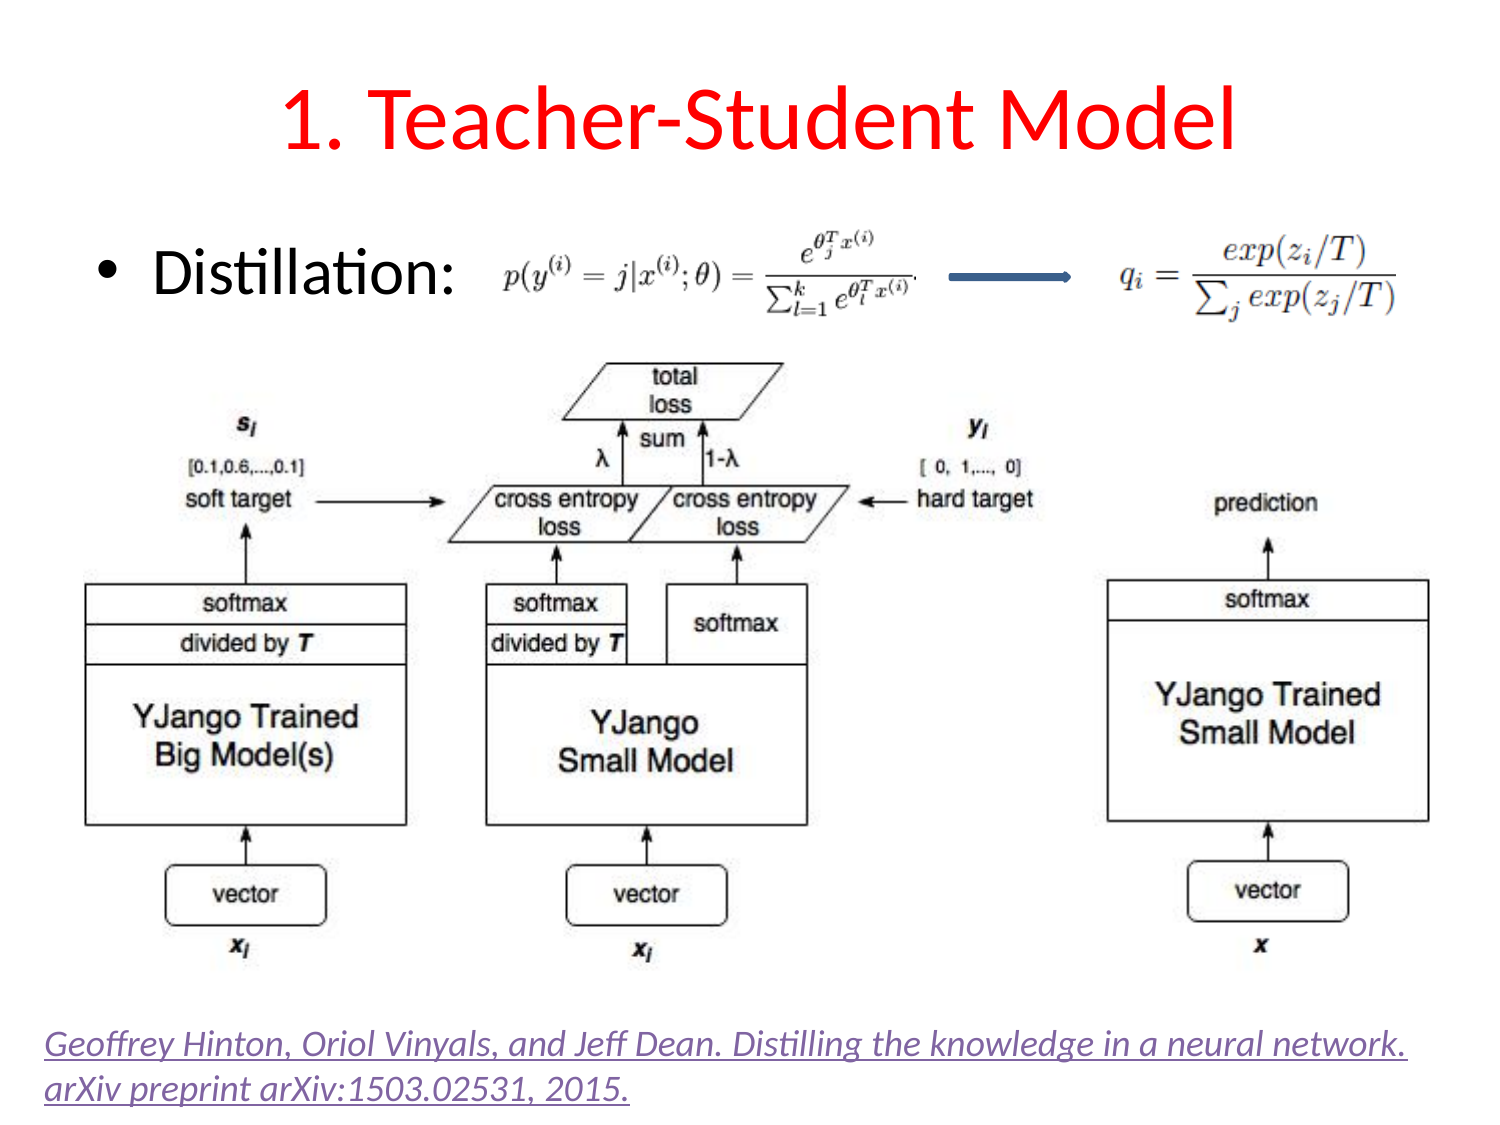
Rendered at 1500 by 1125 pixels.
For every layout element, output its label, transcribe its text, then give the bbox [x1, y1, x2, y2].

picture [83, 361, 1434, 977]
picture [1115, 230, 1397, 324]
picture [501, 225, 917, 322]
list Distillation: [80, 220, 1431, 363]
title 1. Teacher-Student Model [83, 19, 1434, 207]
text_box [948, 271, 1071, 283]
text_box Geoffrey Hinton, Oriol Vinyals, and Jeff Dean. Distilling the knowledge in a neural network. arXiv preprint arXiv:1503.02531, 2015. [29, 1011, 1483, 1117]
